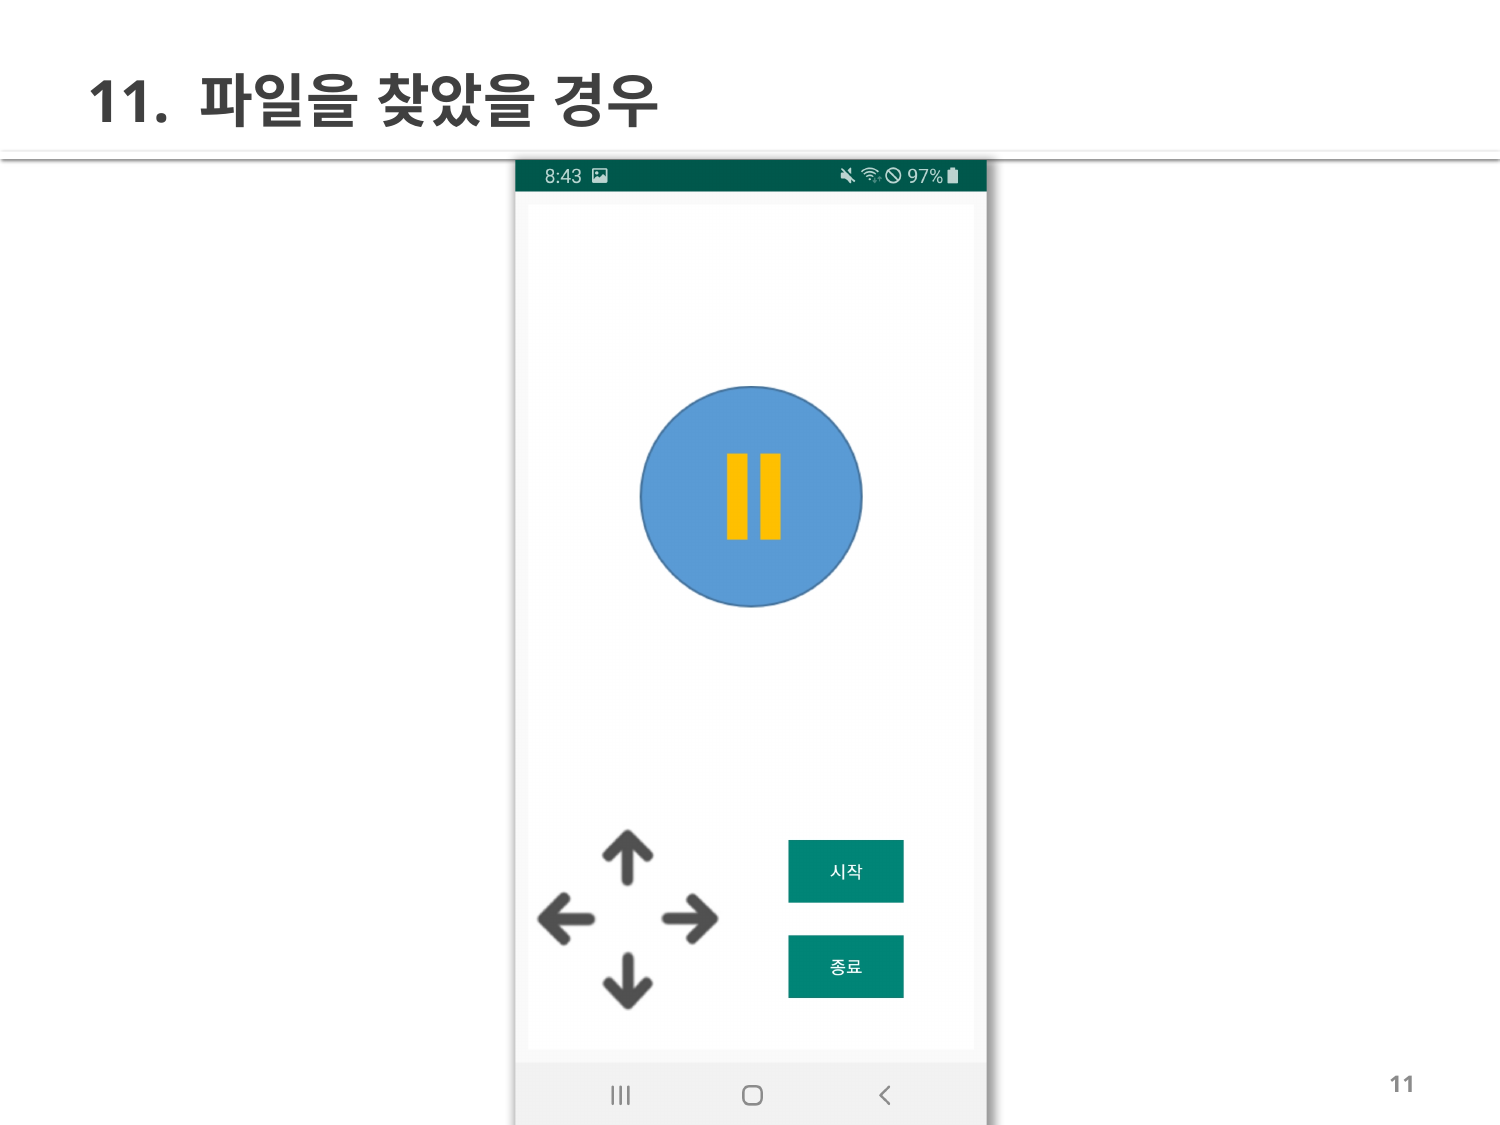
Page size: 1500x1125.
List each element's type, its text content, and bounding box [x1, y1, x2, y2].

picture [988, 160, 1500, 167]
title 11. 파일을 찾았을 경우 [72, 22, 1431, 144]
slide_number 11 [1093, 1067, 1431, 1103]
picture [0, 160, 514, 167]
text_box [514, 159, 988, 1125]
